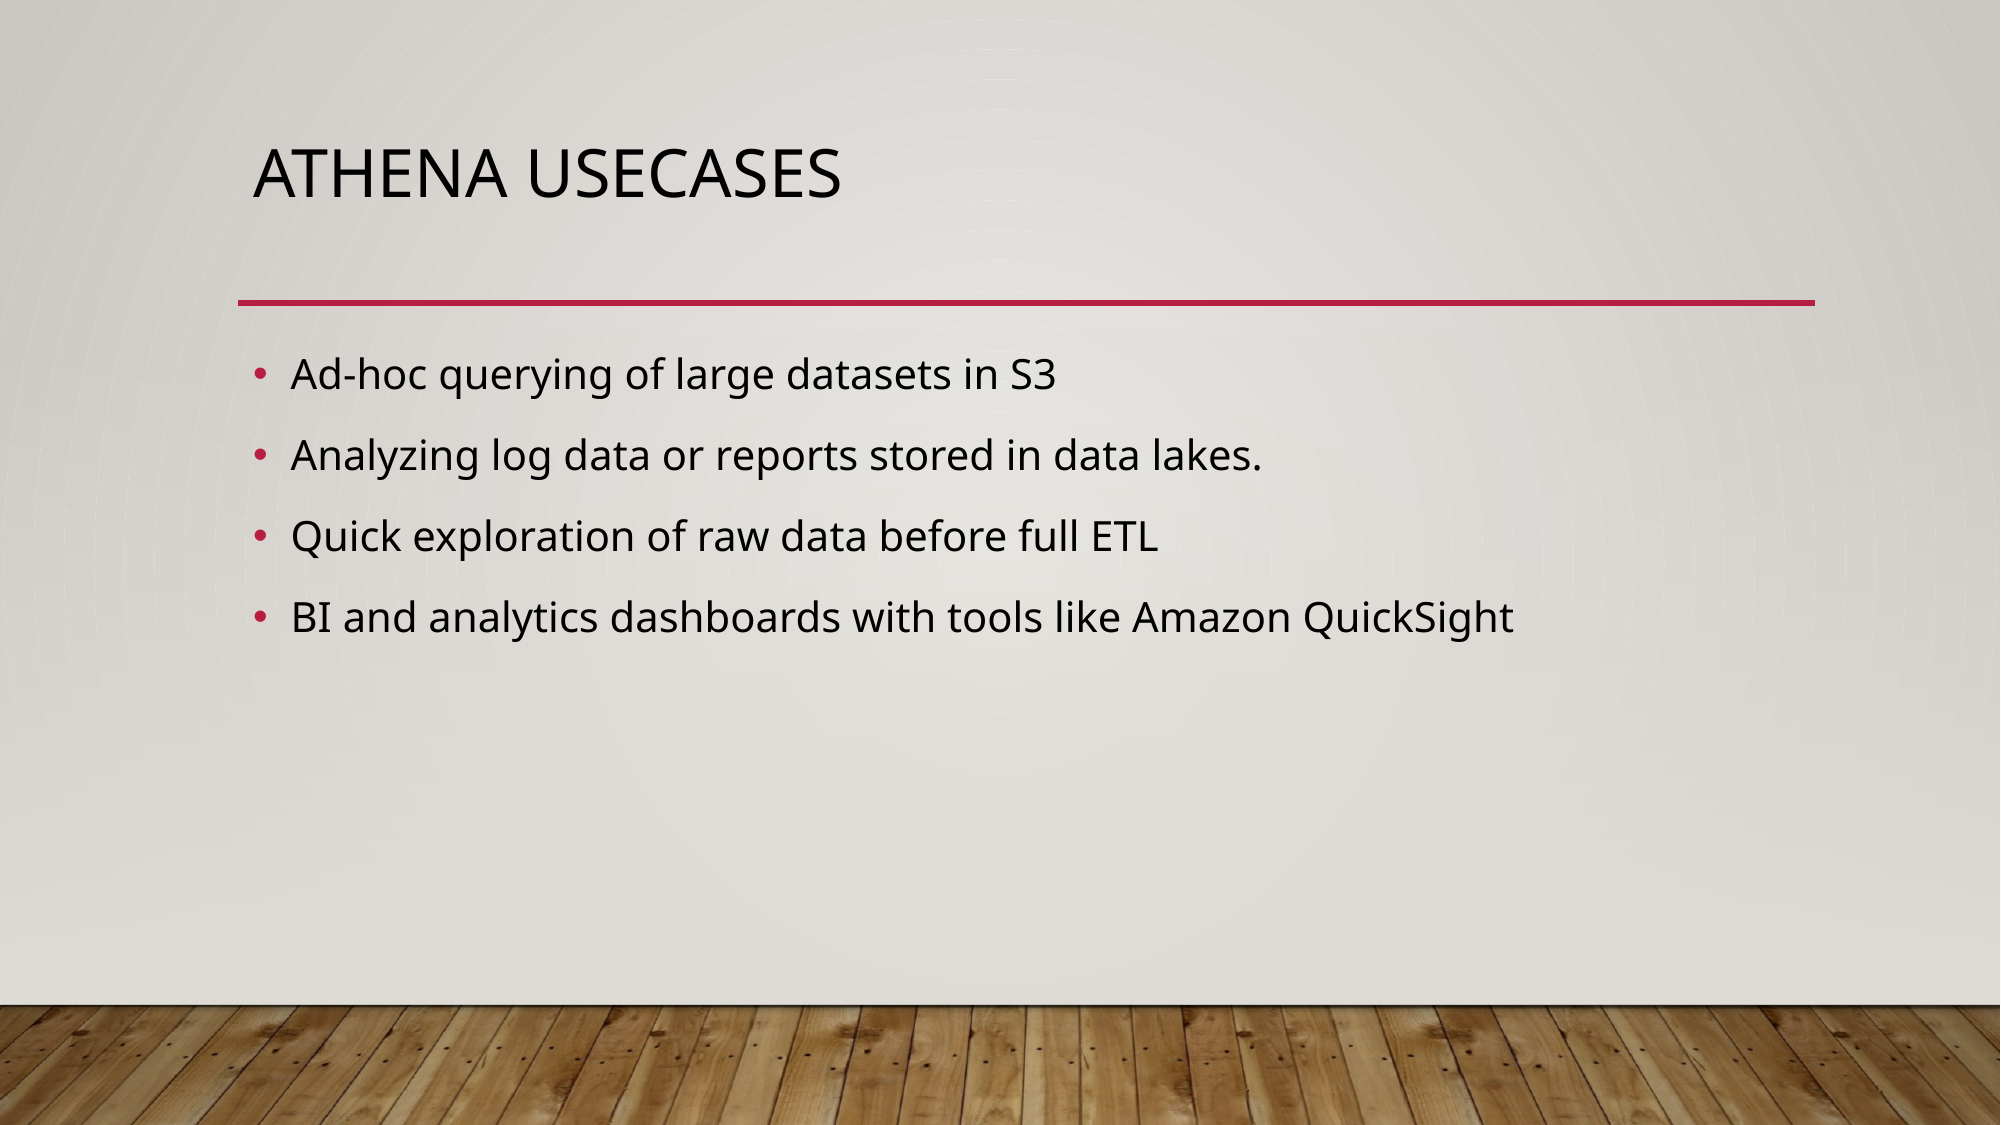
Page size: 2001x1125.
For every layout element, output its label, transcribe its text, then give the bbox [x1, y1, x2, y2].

picture [0, 1005, 2000, 1125]
list Ad-hoc querying of large datasets in S3 Analyzing log data or reports stored in data lakes. Quick exploration of raw data before full ETL BI and analytics dashboards with tools like Amazon QuickSight [238, 330, 1814, 897]
title Athena Usecases [238, 131, 1814, 305]
